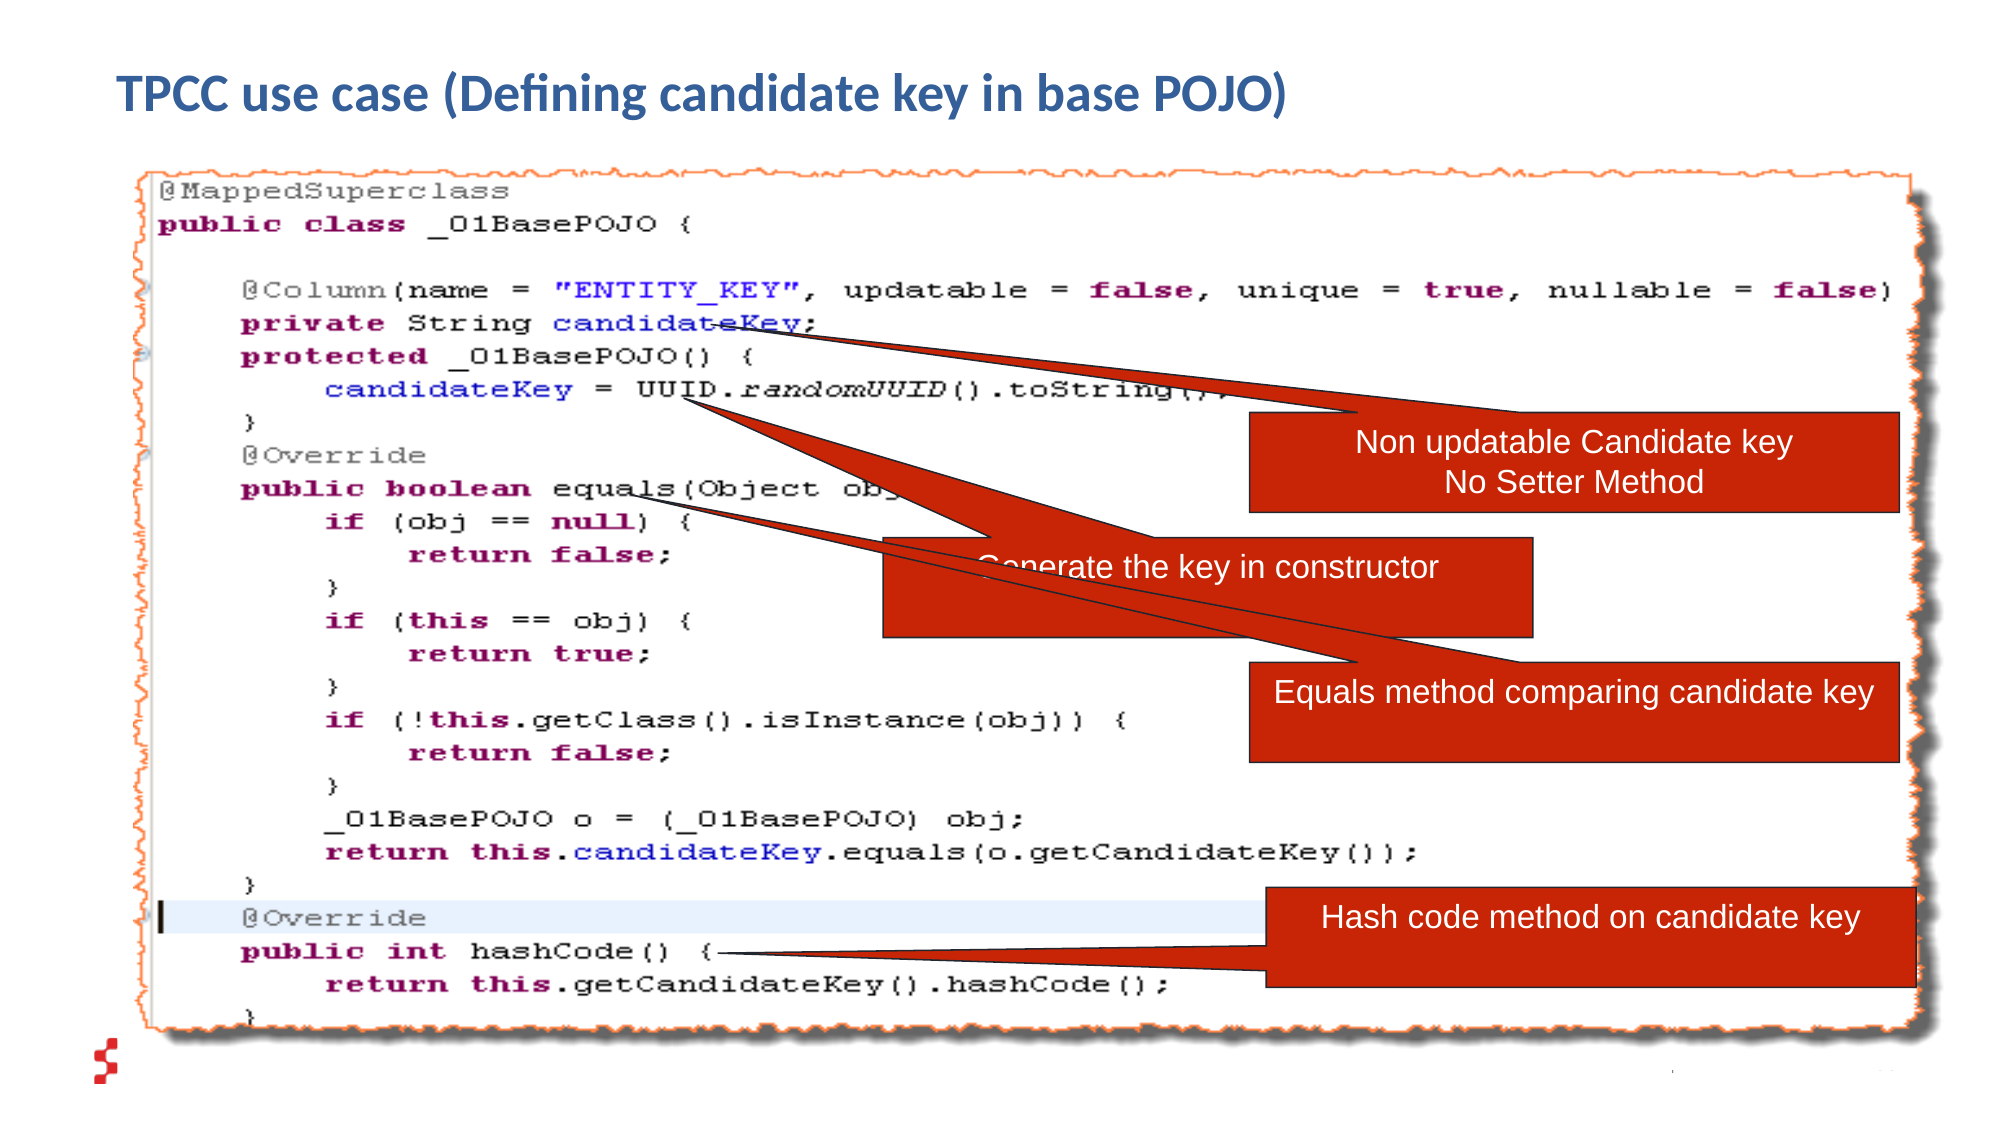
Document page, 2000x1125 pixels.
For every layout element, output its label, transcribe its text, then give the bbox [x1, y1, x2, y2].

picture [132, 162, 1967, 1070]
title TPCC use case (Defining candidate key in base POJO) [116, 50, 1967, 163]
